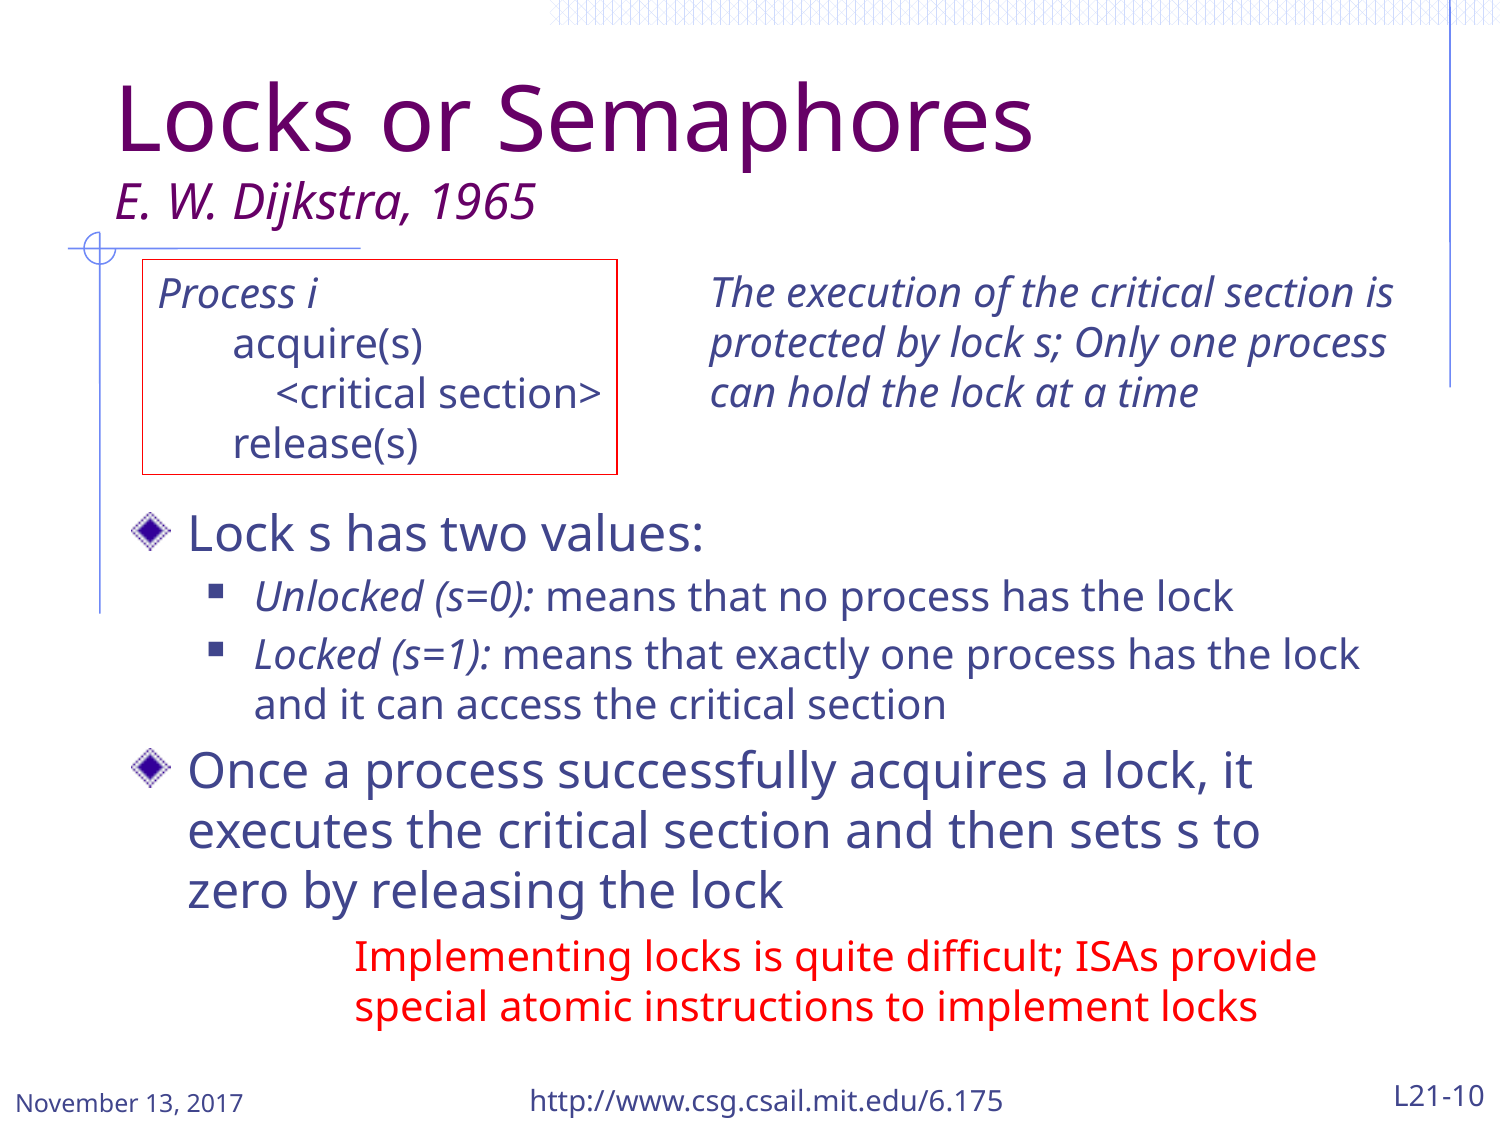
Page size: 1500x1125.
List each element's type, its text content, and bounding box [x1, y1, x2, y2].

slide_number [0, 1049, 313, 1125]
text_box Implementing locks is quite difficult; ISAs provide special atomic instructions to implement locks [339, 922, 1424, 1037]
text_box Process i acquire(s) <critical section> release(s) [142, 259, 618, 475]
text_box The execution of the critical section is protected by lock s; Only one process can hold the lock at a time [694, 258, 1413, 423]
slide_number L21-10 [1187, 1049, 1500, 1125]
picture [131, 512, 171, 551]
footer http://www.csg.csail.mit.edu/6.175 [508, 1049, 1026, 1125]
picture [131, 748, 171, 788]
title Locks or Semaphores E. W. Dijkstra, 1965 [99, 49, 1376, 238]
list Lock s has two values: Unlocked (s=0): means that no process has the lock Locked (s=1): means that exactly one process has the lock and it can access the critical section Once a process successfully acquires a lock, it executes the critical section and then sets s to zero by releasing the lock [116, 493, 1392, 945]
